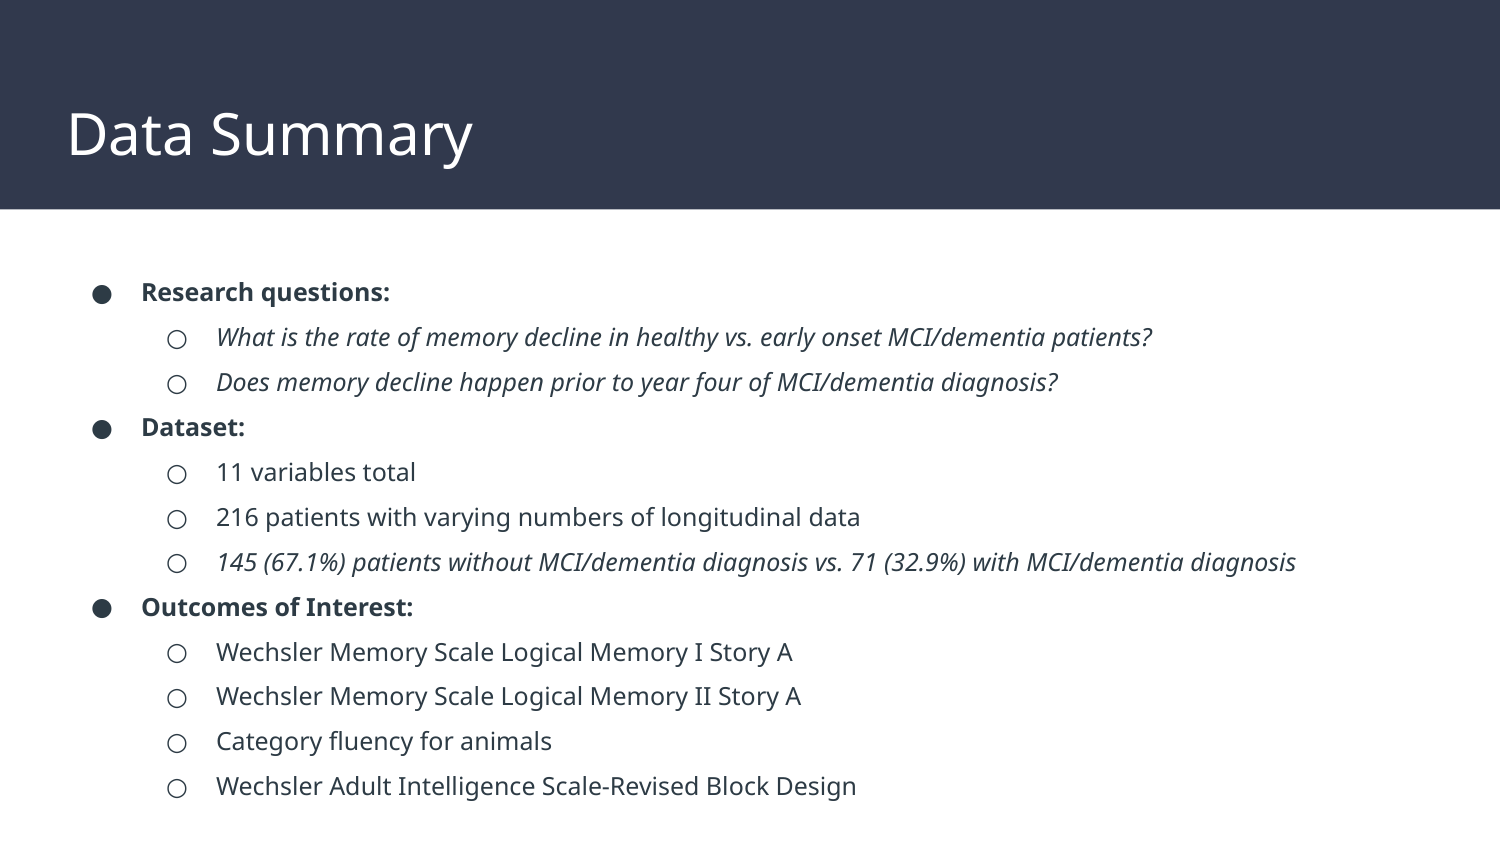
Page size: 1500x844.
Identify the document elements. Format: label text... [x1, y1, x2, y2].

list Research questions: What is the rate of memory decline in healthy vs. early onset MCI/dementia patients? Does memory decline happen prior to year four of MCI/dementia diagnosis? Dataset: 11 variables total 216 patients with varying numbers of longitudinal data 145 (67.1%) patients without MCI/dementia diagnosis vs. 71 (32.9%) with MCI/dementia diagnosis Outcomes of Interest: Wechsler Memory Scale Logical Memory I Story A Wechsler Memory Scale Logical Memory II Story A Category fluency for animals Wechsler Adult Intelligence Scale-Revised Block Design [51, 247, 1449, 828]
title Data Summary [51, 82, 1449, 185]
